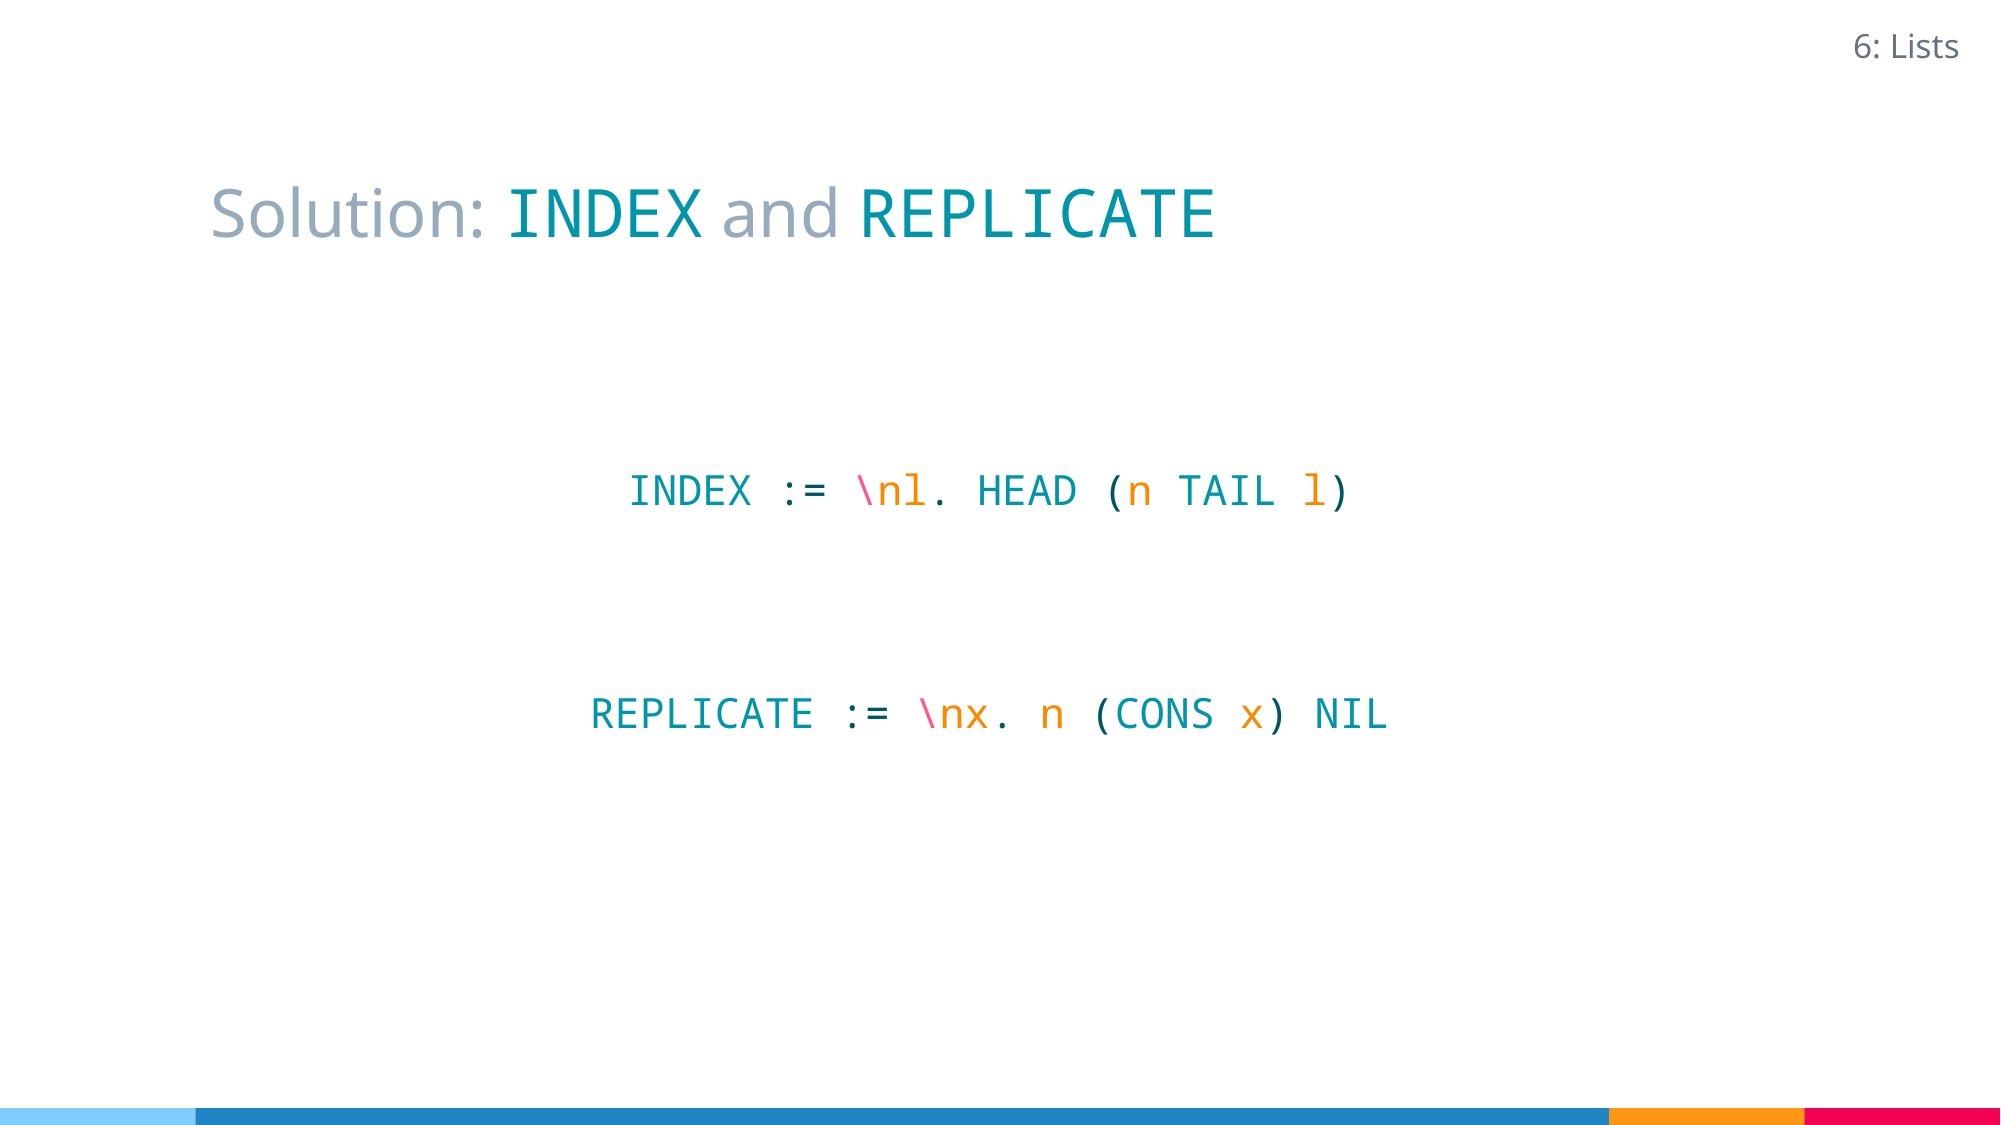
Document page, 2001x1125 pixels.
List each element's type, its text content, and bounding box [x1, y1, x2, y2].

text_box INDEX := \nl. HEAD (n TAIL l) [612, 456, 1388, 521]
text_box REPLICATE := \nx. n (CONS x) NIL [574, 679, 1426, 745]
title Solution: INDEX and REPLICATE [195, 78, 1609, 266]
list 6: Lists [1609, 9, 1975, 79]
